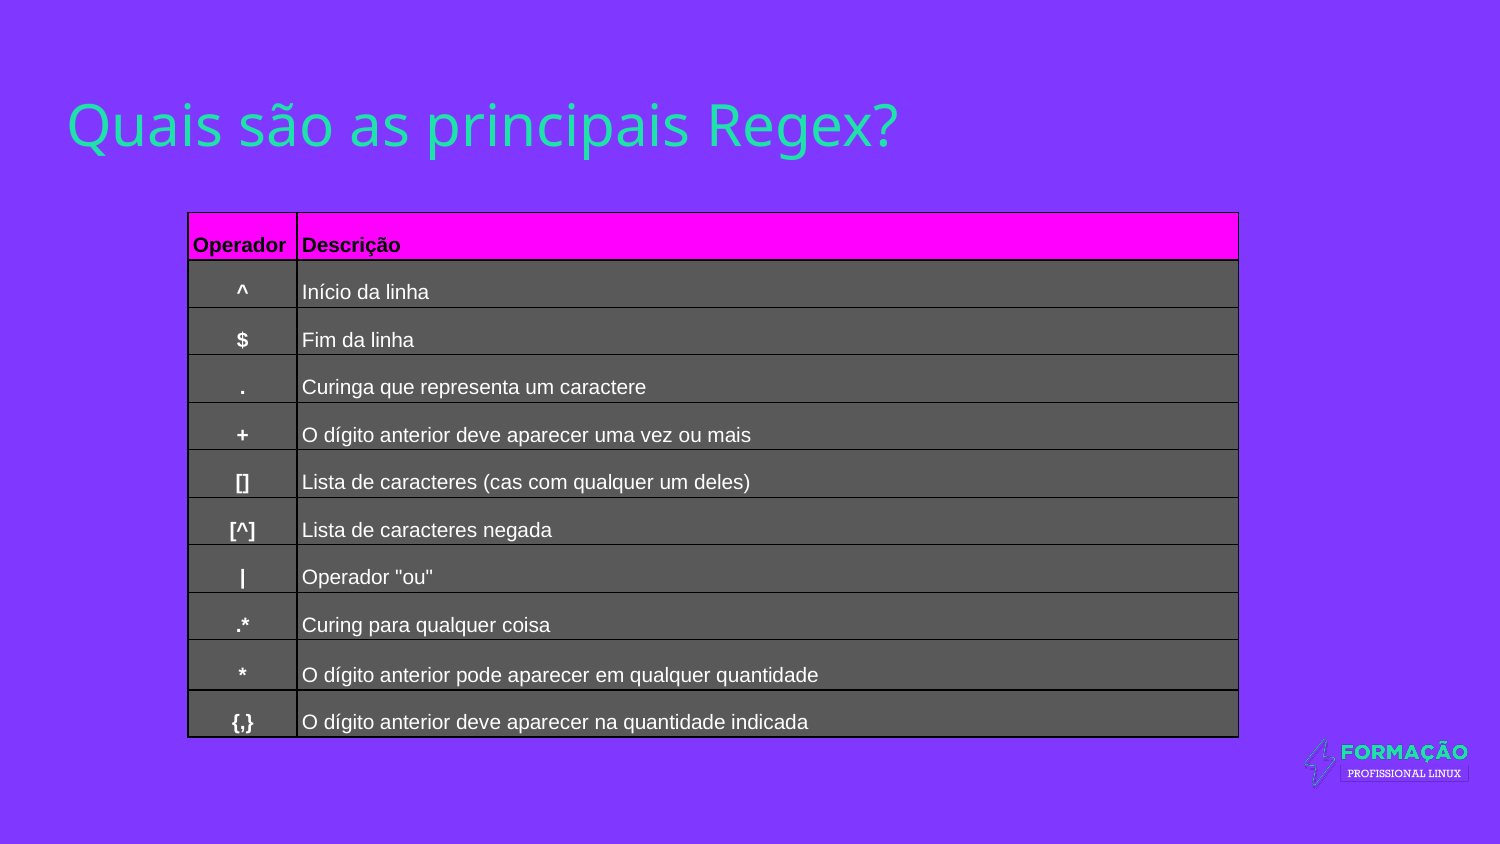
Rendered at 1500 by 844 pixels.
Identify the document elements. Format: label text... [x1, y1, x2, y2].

table_header Descrição [298, 213, 1238, 259]
table_cell [^] [189, 498, 296, 544]
table_cell Fim da linha [298, 308, 1238, 354]
table_cell . [189, 355, 296, 402]
title Quais são as principais Regex? [51, 72, 1449, 167]
table_header Operador [189, 213, 296, 259]
table_cell {,} [189, 691, 296, 736]
picture [1273, 683, 1500, 844]
table_cell .* [189, 593, 296, 639]
table_cell $ [189, 308, 296, 354]
table_cell + [189, 403, 296, 449]
table_cell O dígito anterior pode aparecer em qualquer quantidade [298, 640, 1238, 689]
table_cell Curinga que representa um caractere [298, 355, 1238, 402]
table_cell Operador "ou" [298, 545, 1238, 592]
table_cell Lista de caracteres (cas com qualquer um deles) [298, 450, 1238, 497]
table_cell ^ [189, 261, 296, 307]
table_cell Curing para qualquer coisa [298, 593, 1238, 639]
table_cell O dígito anterior deve aparecer na quantidade indicada [298, 691, 1238, 736]
table_cell Lista de caracteres negada [298, 498, 1238, 544]
table_cell O dígito anterior deve aparecer uma vez ou mais [298, 403, 1238, 449]
table_cell | [189, 545, 296, 592]
table_cell Início da linha [298, 261, 1238, 307]
table_cell [] [189, 450, 296, 497]
table_cell * [189, 640, 296, 689]
